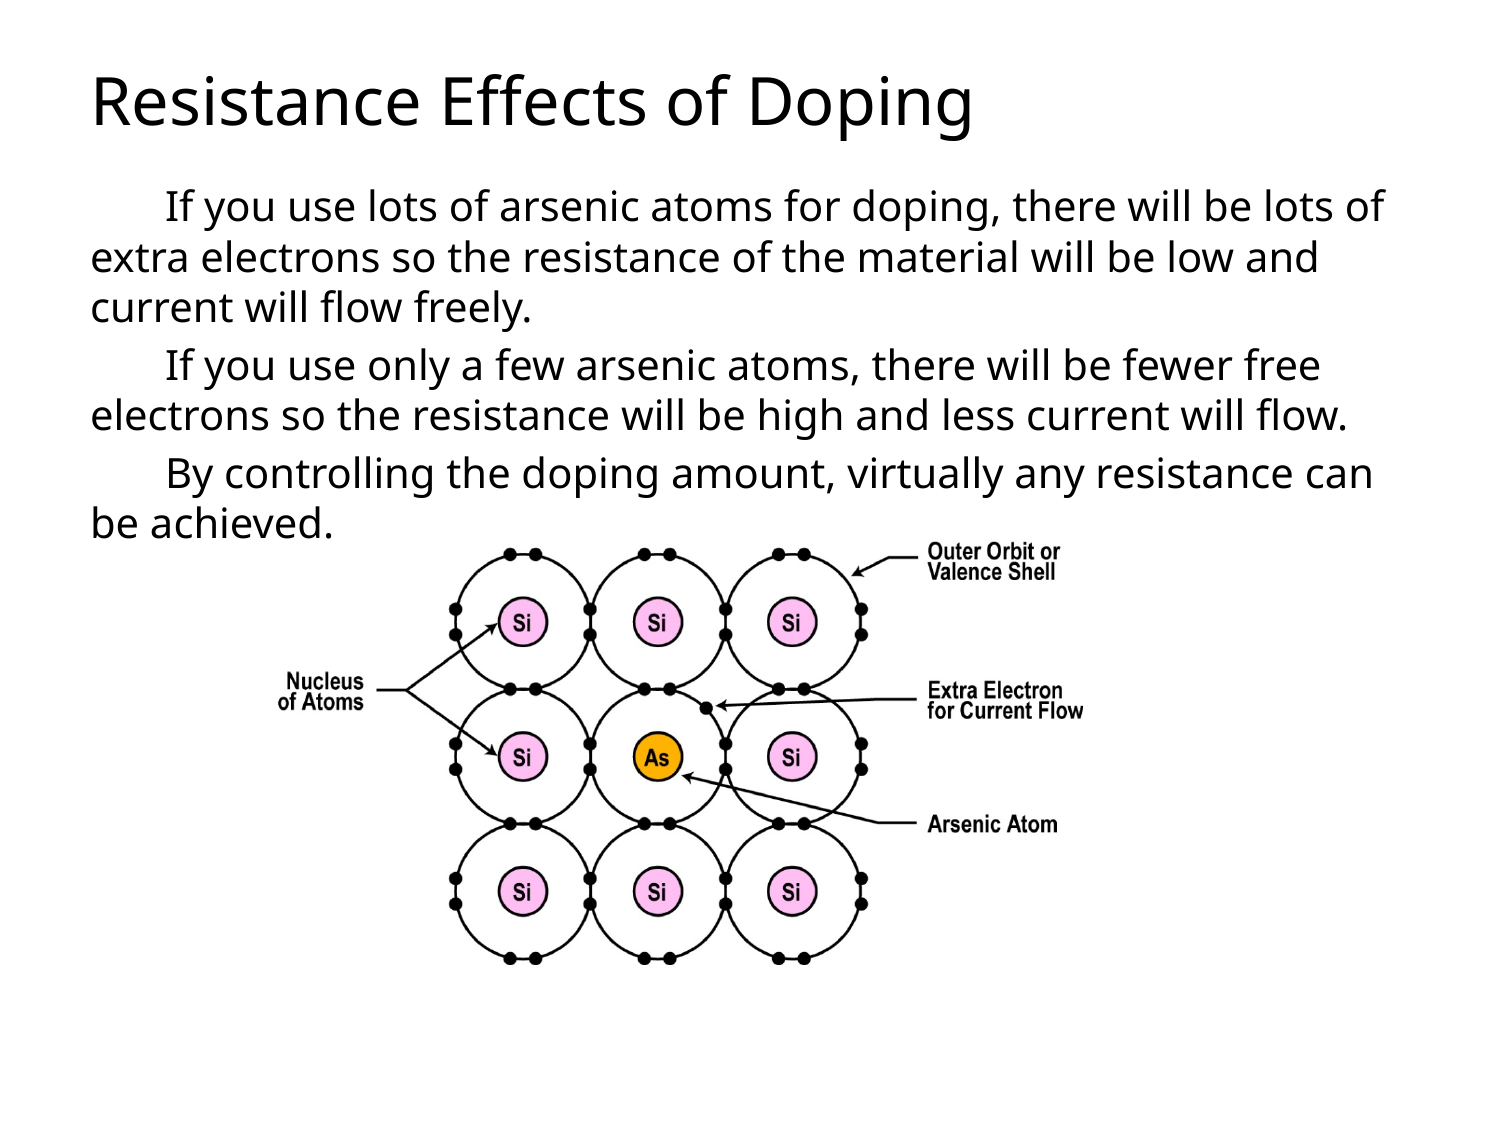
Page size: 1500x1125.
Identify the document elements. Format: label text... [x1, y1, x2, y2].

picture [277, 538, 1083, 965]
list If you use lots of arsenic atoms for doping, there will be lots of extra electrons so the resistance of the material will be low and current will flow freely. If you use only a few arsenic atoms, there will be fewer free electrons so the resistance will be high and less current will flow. By controlling the doping amount, virtually any resistance can be achieved. [75, 172, 1425, 1012]
title Resistance Effects of Doping [75, 45, 1425, 152]
